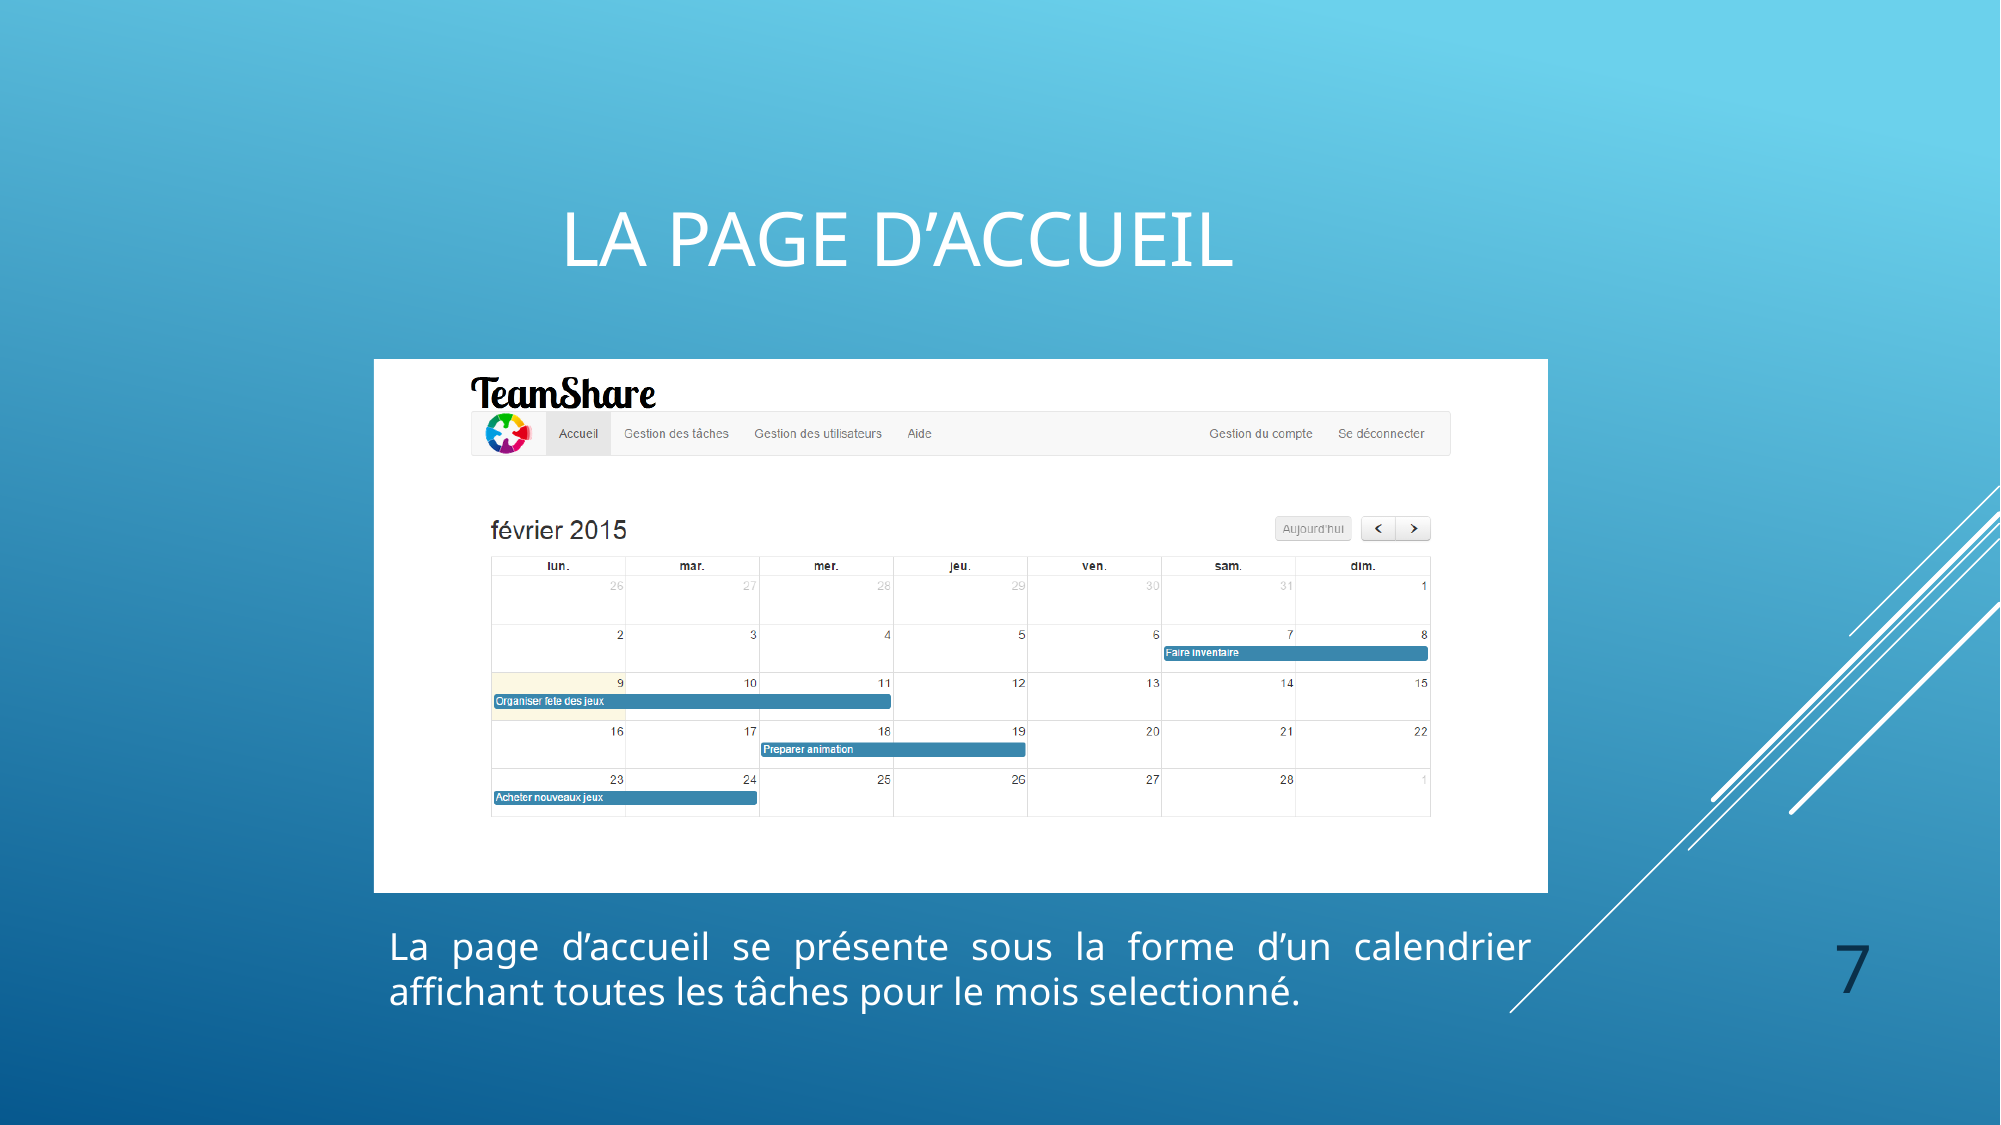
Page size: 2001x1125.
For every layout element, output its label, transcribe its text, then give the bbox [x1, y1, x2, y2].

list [373, 359, 1549, 894]
text_box La page d’accueil se présente sous la forme d’un calendrier affichant toutes les tâches pour le mois selectionné. [373, 915, 1548, 1020]
slide_number 7 [1700, 915, 1888, 1025]
title La page d’accueil [197, 112, 1598, 360]
